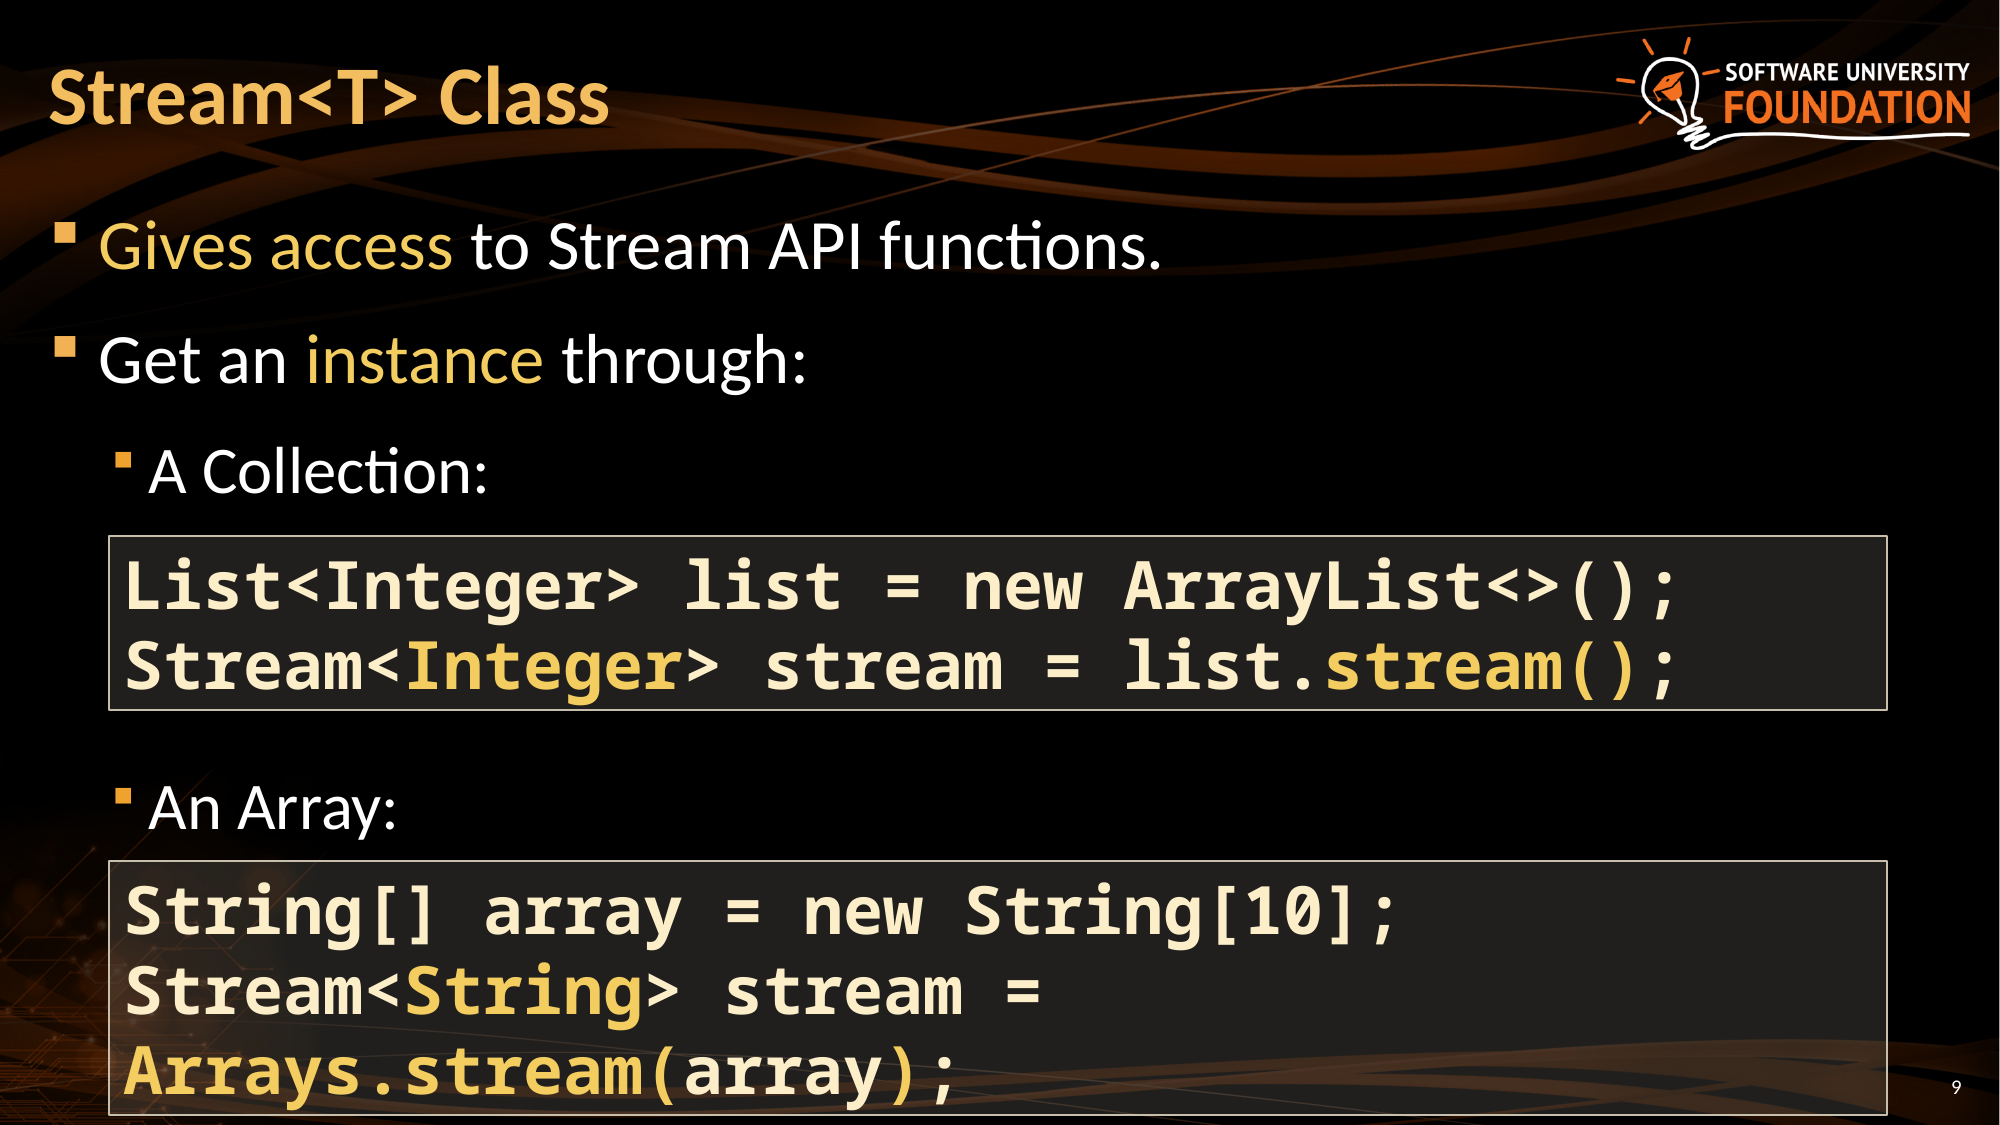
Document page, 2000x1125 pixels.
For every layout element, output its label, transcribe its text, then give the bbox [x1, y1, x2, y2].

list Gives access to Stream API functions. Get an instance through: A Collection: An Array: [31, 188, 1968, 1103]
title Stream<T> Class [30, 6, 1602, 189]
picture [0, 0, 2000, 1125]
text_box String[] array = new String[10]; Stream<String> stream = Arrays.stream(array); [108, 860, 1888, 1116]
text_box List<Integer> list = new ArrayList<>(); Stream<Integer> stream = list.stream(); [108, 535, 1888, 711]
